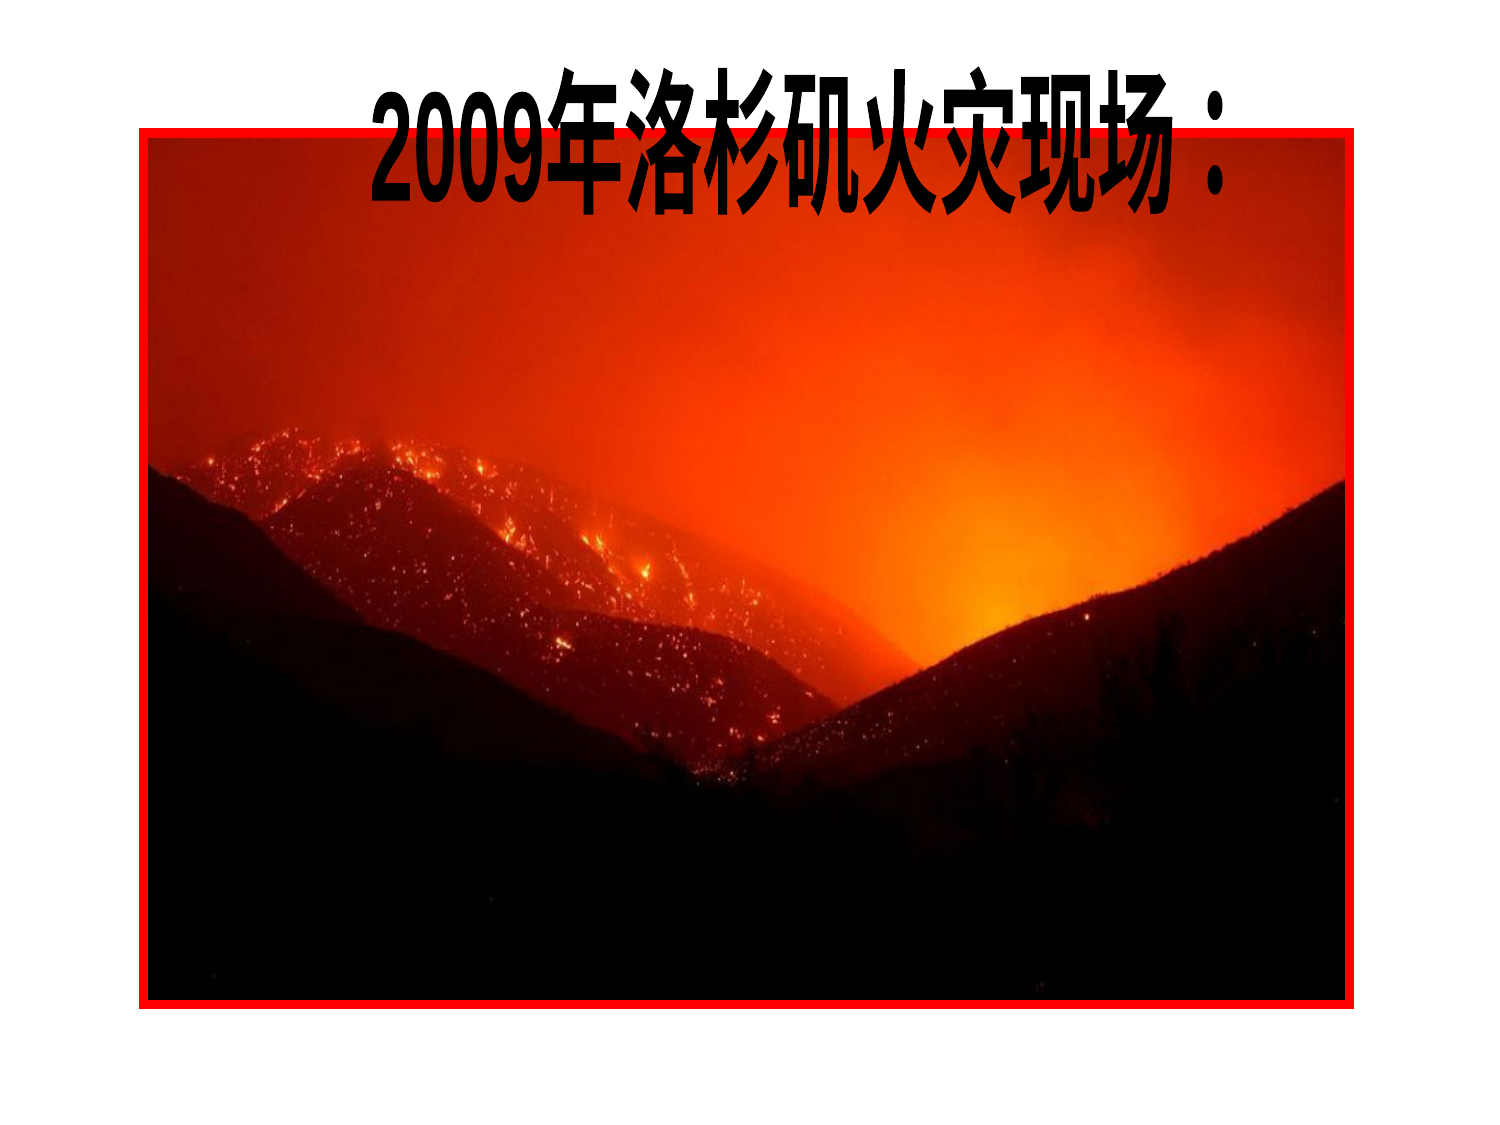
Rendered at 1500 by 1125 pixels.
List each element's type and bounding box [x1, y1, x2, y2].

picture [147, 137, 1345, 1000]
